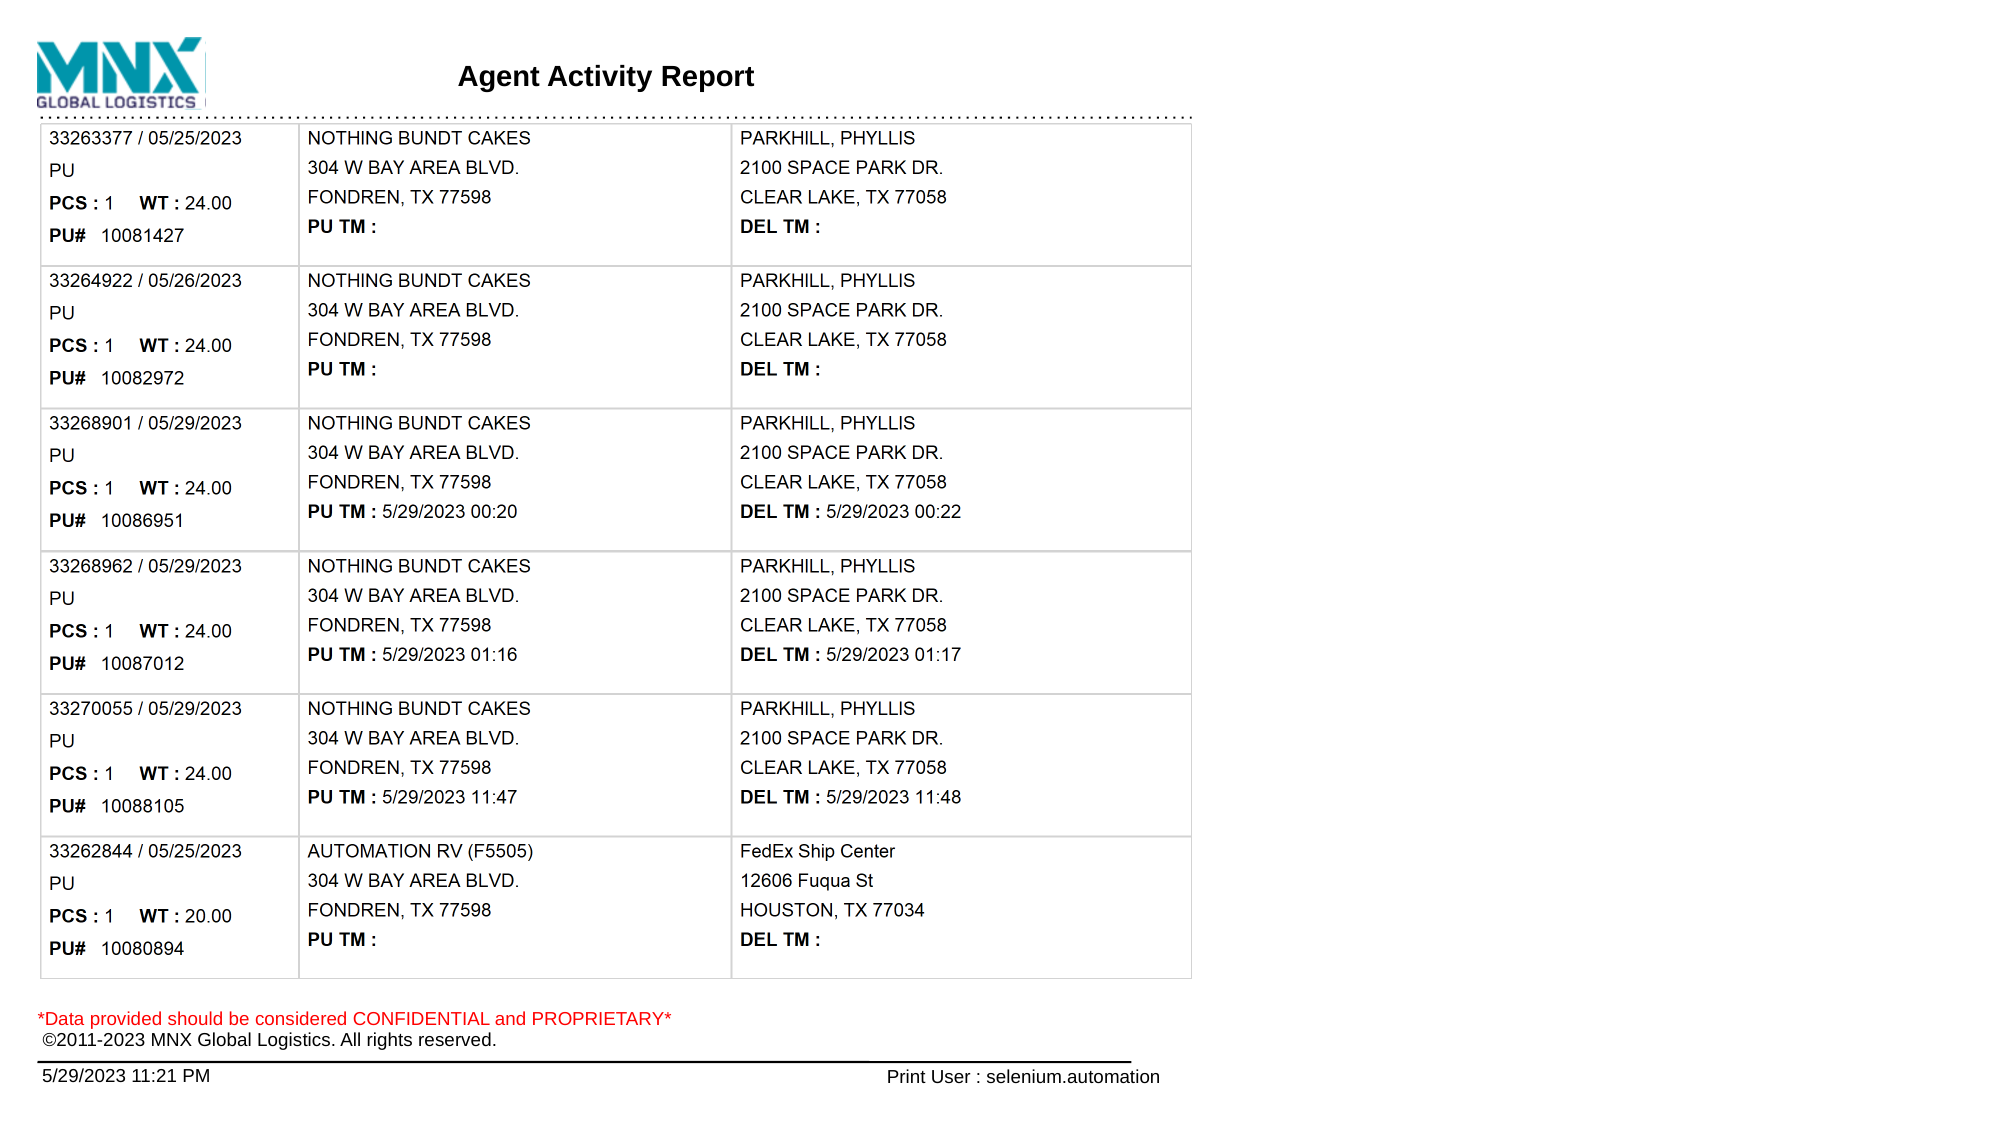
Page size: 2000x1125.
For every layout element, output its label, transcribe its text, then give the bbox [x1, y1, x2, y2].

text_box Print User : selenium.automation [775, 1064, 1161, 1088]
text_box Agent Activity Report [359, 53, 854, 96]
text_box 5/29/2023 11:21 PM [42, 1063, 341, 1088]
picture [40, 123, 1192, 979]
text_box ©2011-2023 MNX Global Logistics. All rights reserved. [37, 1027, 1051, 1049]
text_box *Data provided should be considered CONFIDENTIAL and PROPRIETARY* [37, 1006, 1051, 1027]
picture [37, 37, 248, 110]
